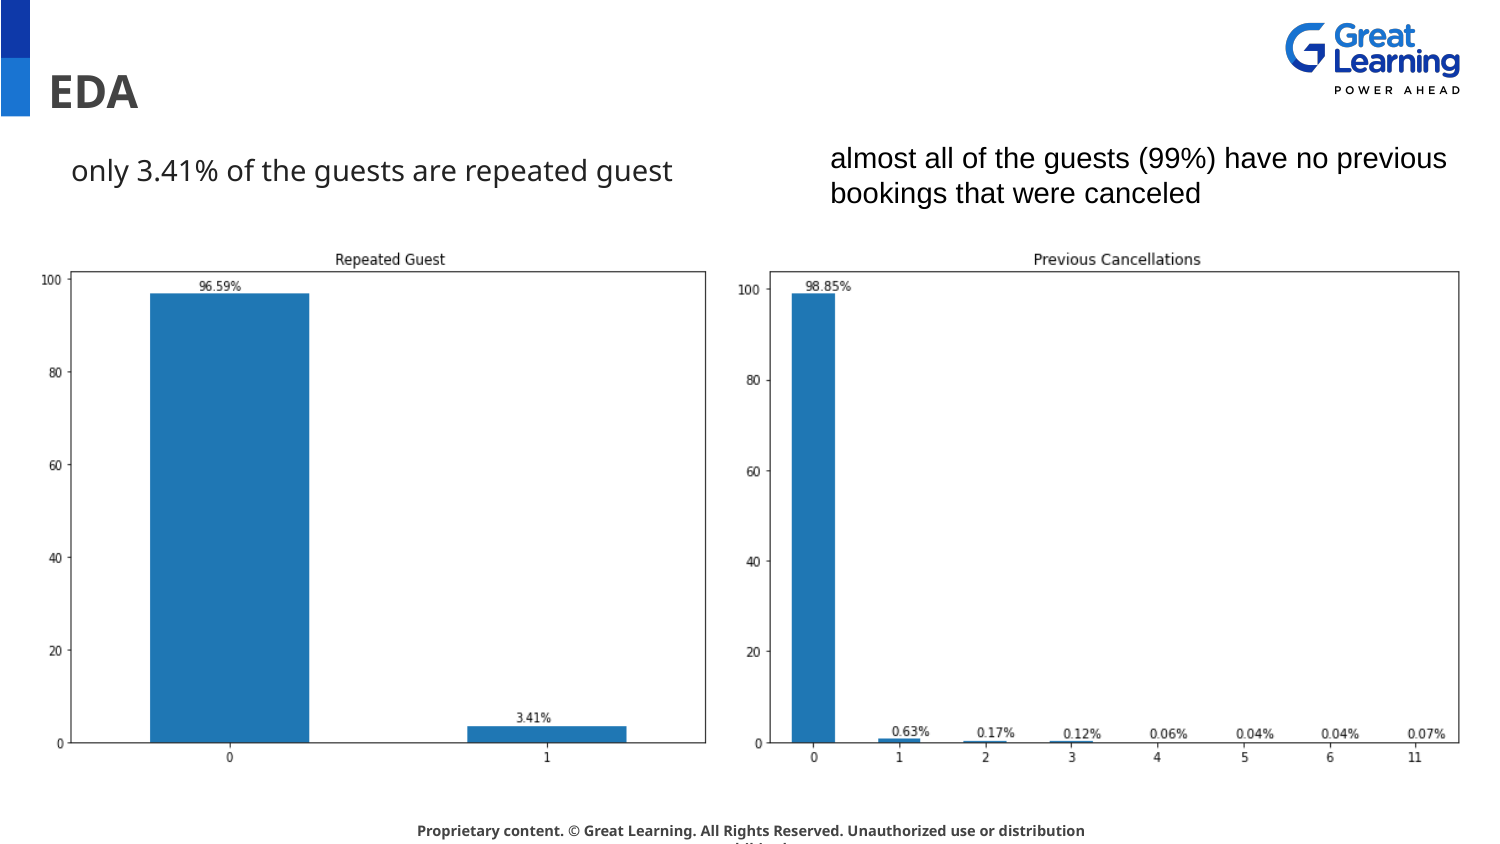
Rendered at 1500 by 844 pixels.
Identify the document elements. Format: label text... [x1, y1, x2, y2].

text_box almost all of the guests (99%) have no previous bookings that were canceled [815, 132, 1500, 217]
picture [32, 244, 714, 772]
list only 3.41% of the guests are repeated guest [33, 132, 1378, 238]
picture [1258, 11, 1487, 106]
title EDA [33, 47, 1431, 132]
picture [728, 244, 1468, 772]
